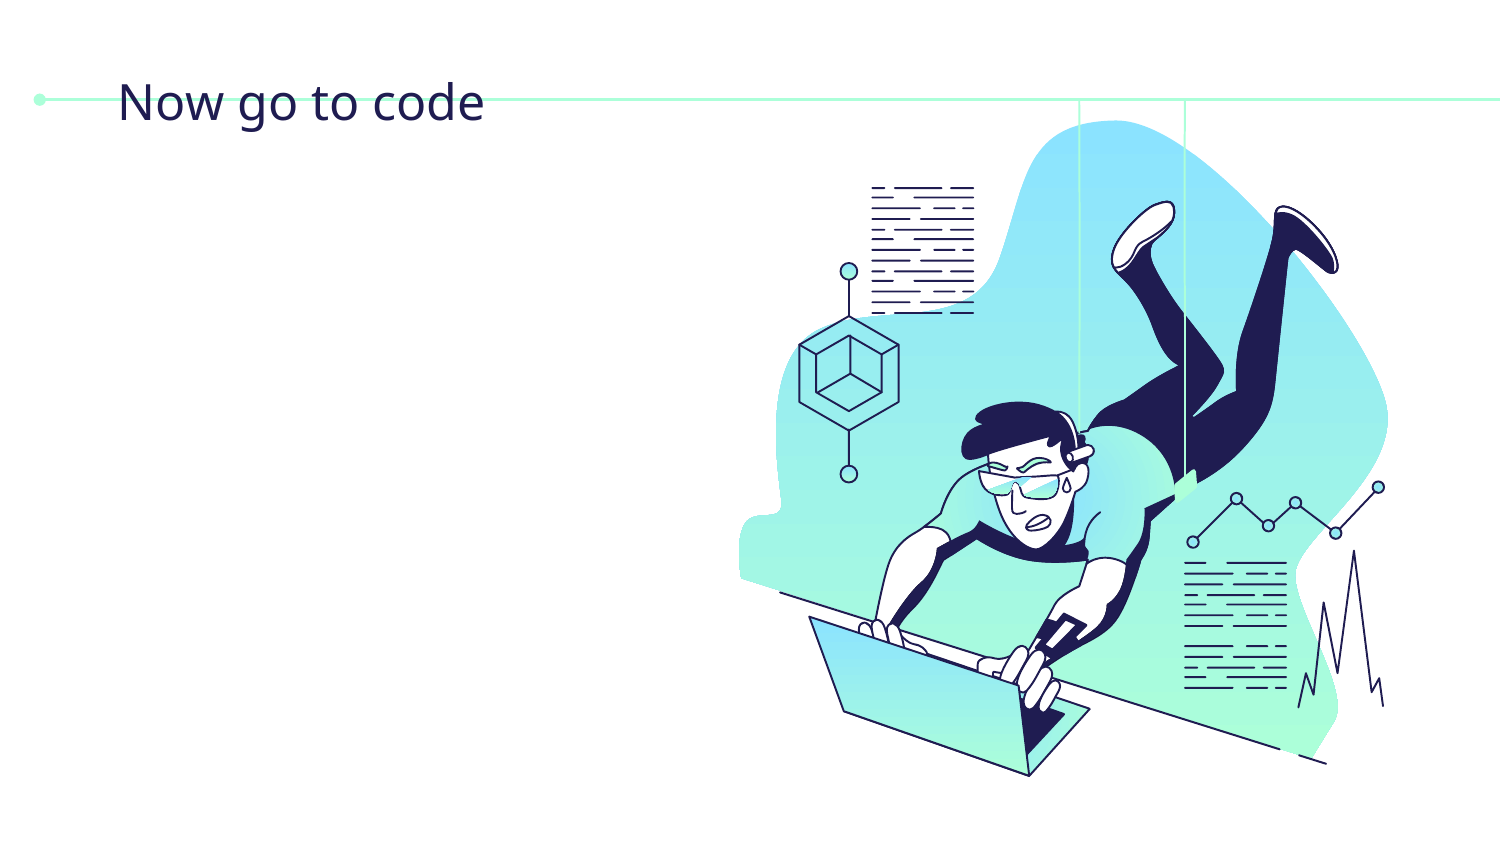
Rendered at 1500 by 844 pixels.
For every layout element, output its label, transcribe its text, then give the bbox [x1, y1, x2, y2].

text_box [738, 514, 773, 589]
title Now go to code [102, 55, 1101, 144]
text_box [778, 99, 1386, 778]
